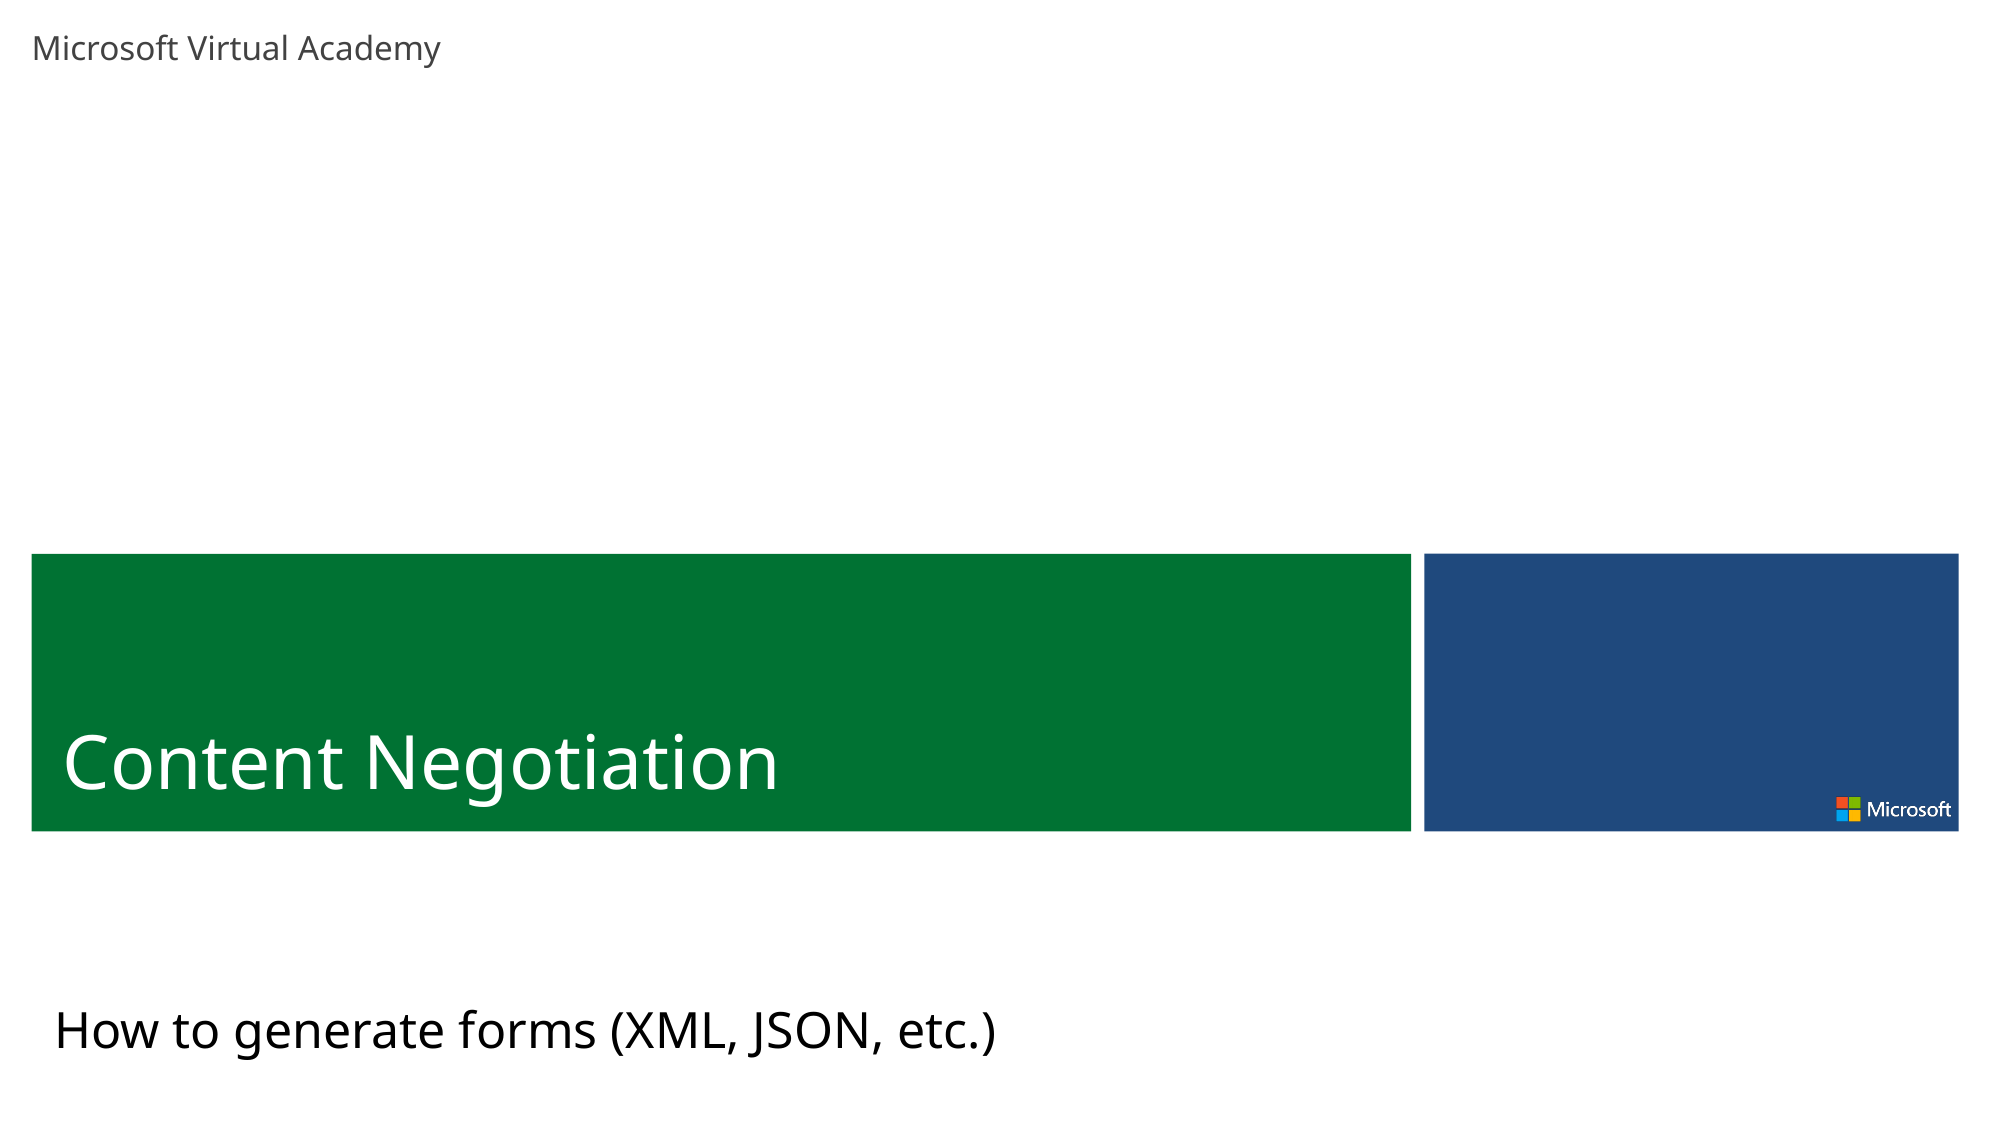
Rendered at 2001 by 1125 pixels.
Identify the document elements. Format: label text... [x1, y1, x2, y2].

list Content Negotiation [47, 568, 1396, 813]
subtitle How to generate forms (XML, JSON, etc.) [31, 841, 1412, 1082]
picture [1834, 790, 1956, 827]
